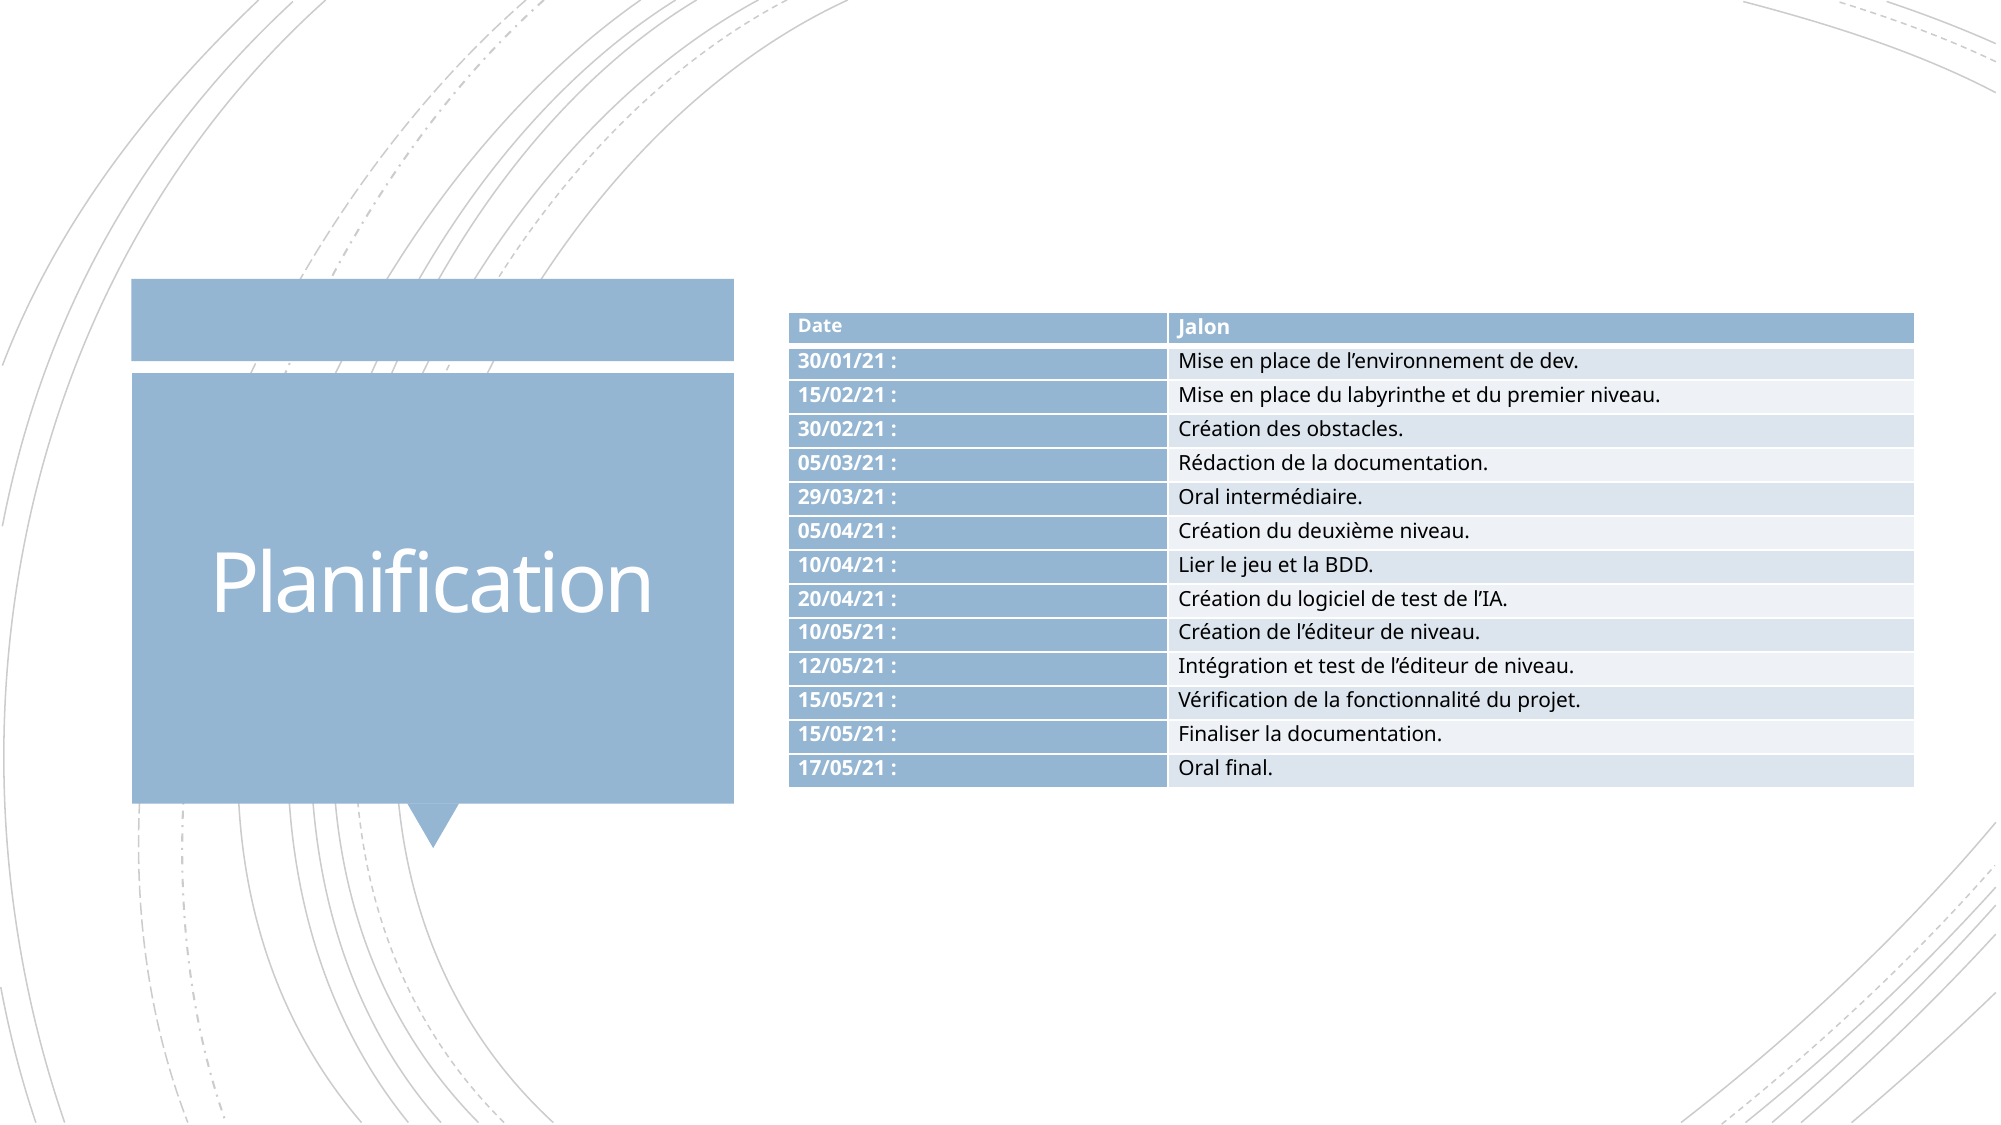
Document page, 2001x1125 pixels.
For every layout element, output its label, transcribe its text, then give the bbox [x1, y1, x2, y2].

table_cell Oral intermédiaire. [1169, 483, 1914, 515]
table_cell 15/02/21 : [789, 381, 1167, 413]
table_header Jalon [1169, 313, 1914, 343]
table_cell Rédaction de la documentation. [1169, 449, 1914, 481]
table_cell 30/02/21 : [789, 415, 1167, 447]
table_header Date [789, 313, 1167, 343]
table_cell Finaliser la documentation. [1169, 721, 1914, 753]
table_cell Mise en place du labyrinthe et du premier niveau. [1169, 381, 1914, 413]
table_cell Création de l’éditeur de niveau. [1169, 619, 1914, 651]
table_cell Création des obstacles. [1169, 415, 1914, 447]
table_cell 29/03/21 : [789, 483, 1167, 515]
table_cell Mise en place de l’environnement de dev. [1169, 349, 1914, 379]
table_cell Création du logiciel de test de l’IA. [1169, 585, 1914, 617]
table_cell 12/05/21 : [789, 653, 1167, 685]
table_cell 15/05/21 : [789, 721, 1167, 753]
table_cell 10/04/21 : [789, 551, 1167, 583]
table_cell 05/03/21 : [789, 449, 1167, 481]
table_cell Lier le jeu et la BDD. [1169, 551, 1914, 583]
table_cell Oral final. [1169, 755, 1914, 787]
table_cell 15/05/21 : [789, 687, 1167, 719]
table_cell 05/04/21 : [789, 517, 1167, 549]
table_cell 20/04/21 : [789, 585, 1167, 617]
table_cell 17/05/21 : [789, 755, 1167, 787]
table_cell 30/01/21 : [789, 349, 1167, 379]
table_cell 10/05/21 : [789, 619, 1167, 651]
table_cell Vérification de la fonctionnalité du projet. [1169, 687, 1914, 719]
table_cell Création du deuxième niveau. [1169, 517, 1914, 549]
title Planification [145, 385, 720, 789]
table_cell Intégration et test de l’éditeur de niveau. [1169, 653, 1914, 685]
